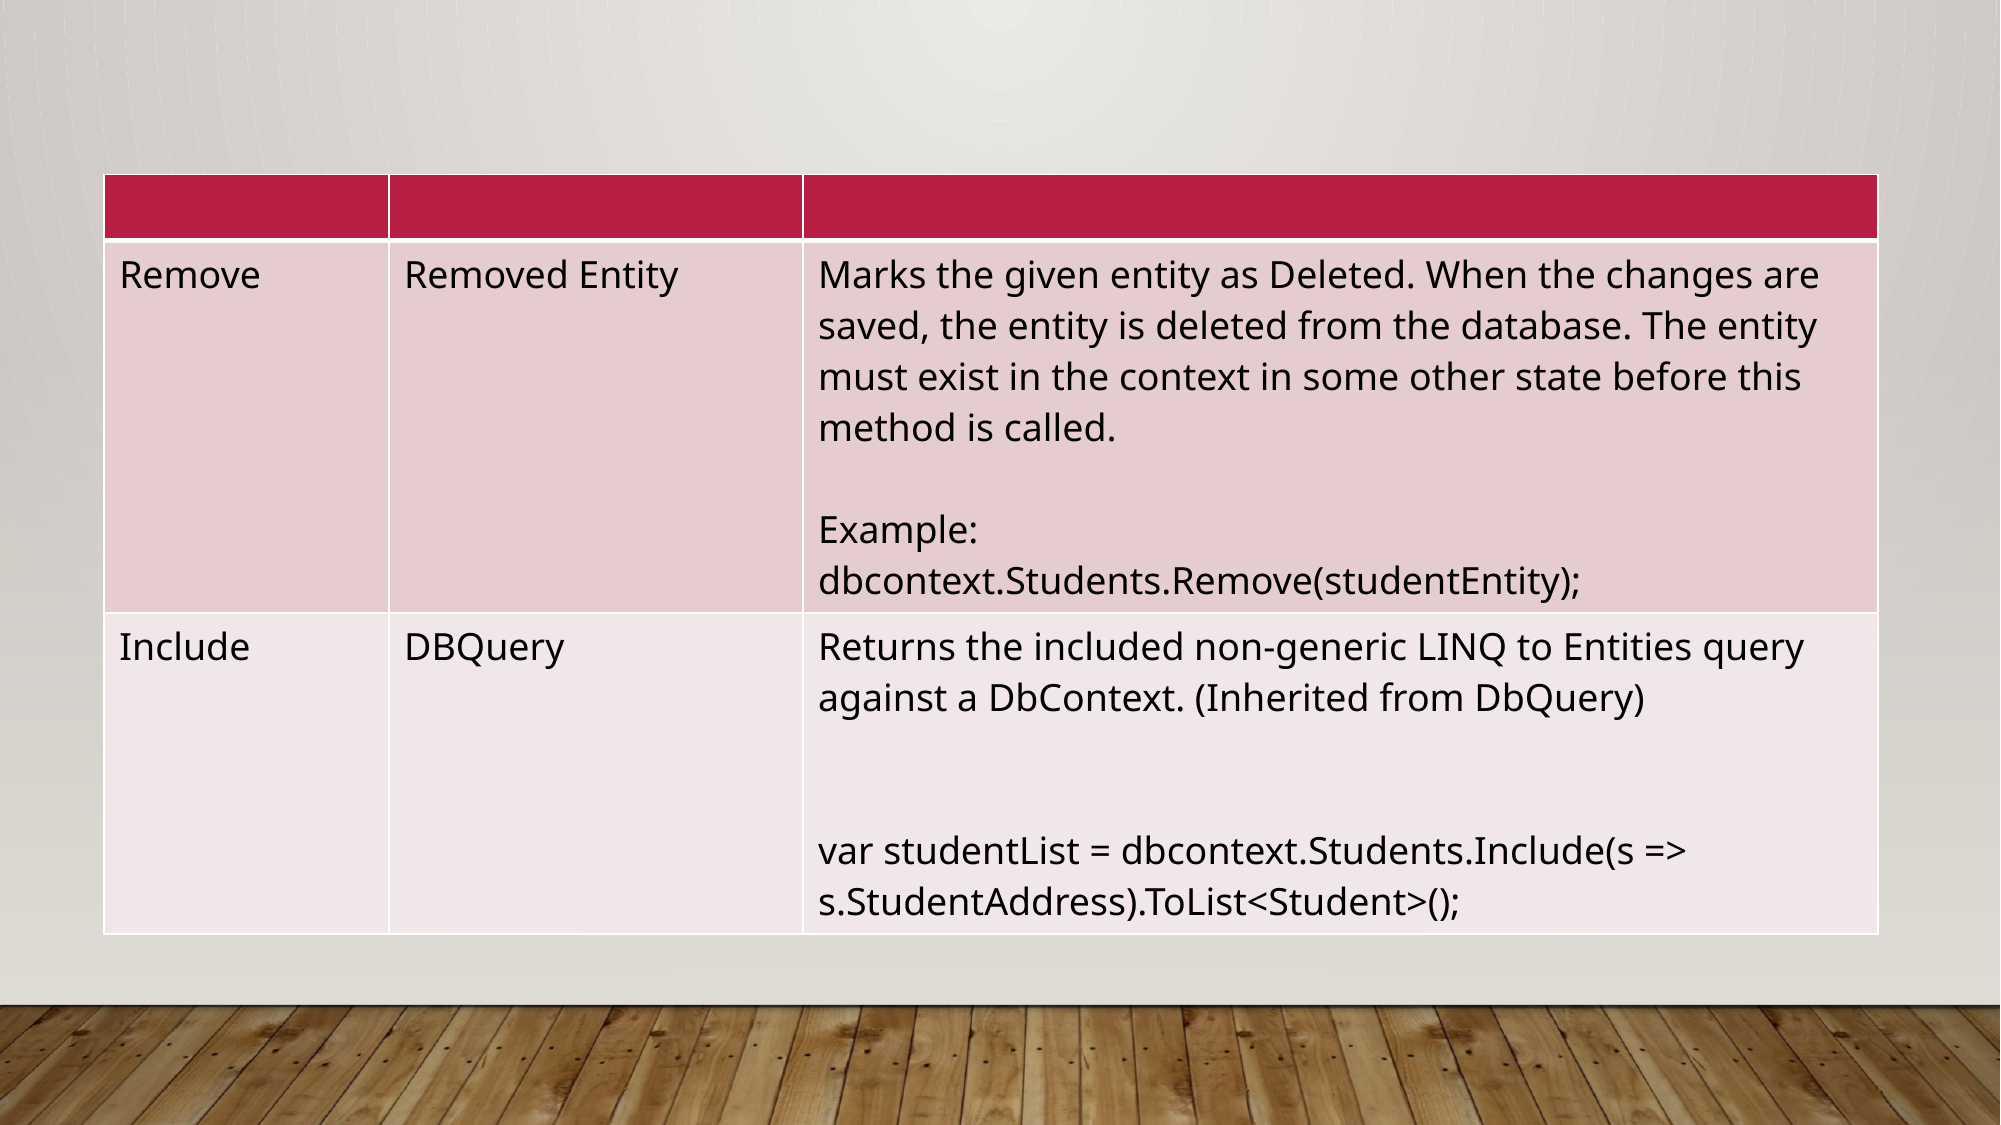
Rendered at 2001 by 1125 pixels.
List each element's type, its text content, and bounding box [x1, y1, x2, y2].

table_header [804, 175, 1877, 238]
table_cell Marks the given entity as Deleted. When the changes are saved, the entity is deleted from the database. The entity must exist in the context in some other state before this method is called. Example: dbcontext.Students.Remove(studentEntity); [804, 243, 1877, 612]
table_cell Include [105, 614, 388, 933]
table_header [105, 175, 388, 238]
table_cell Returns the included non-generic LINQ to Entities query against a DbContext. (Inherited from DbQuery) var studentList = dbcontext.Students.Include(s => s.StudentAddress).ToList<Student>(); [804, 614, 1877, 933]
table_cell Removed Entity [390, 243, 802, 612]
table_cell Remove [105, 243, 388, 612]
picture [0, 1005, 2000, 1125]
table_cell DBQuery [390, 614, 802, 933]
table_header [390, 175, 802, 238]
